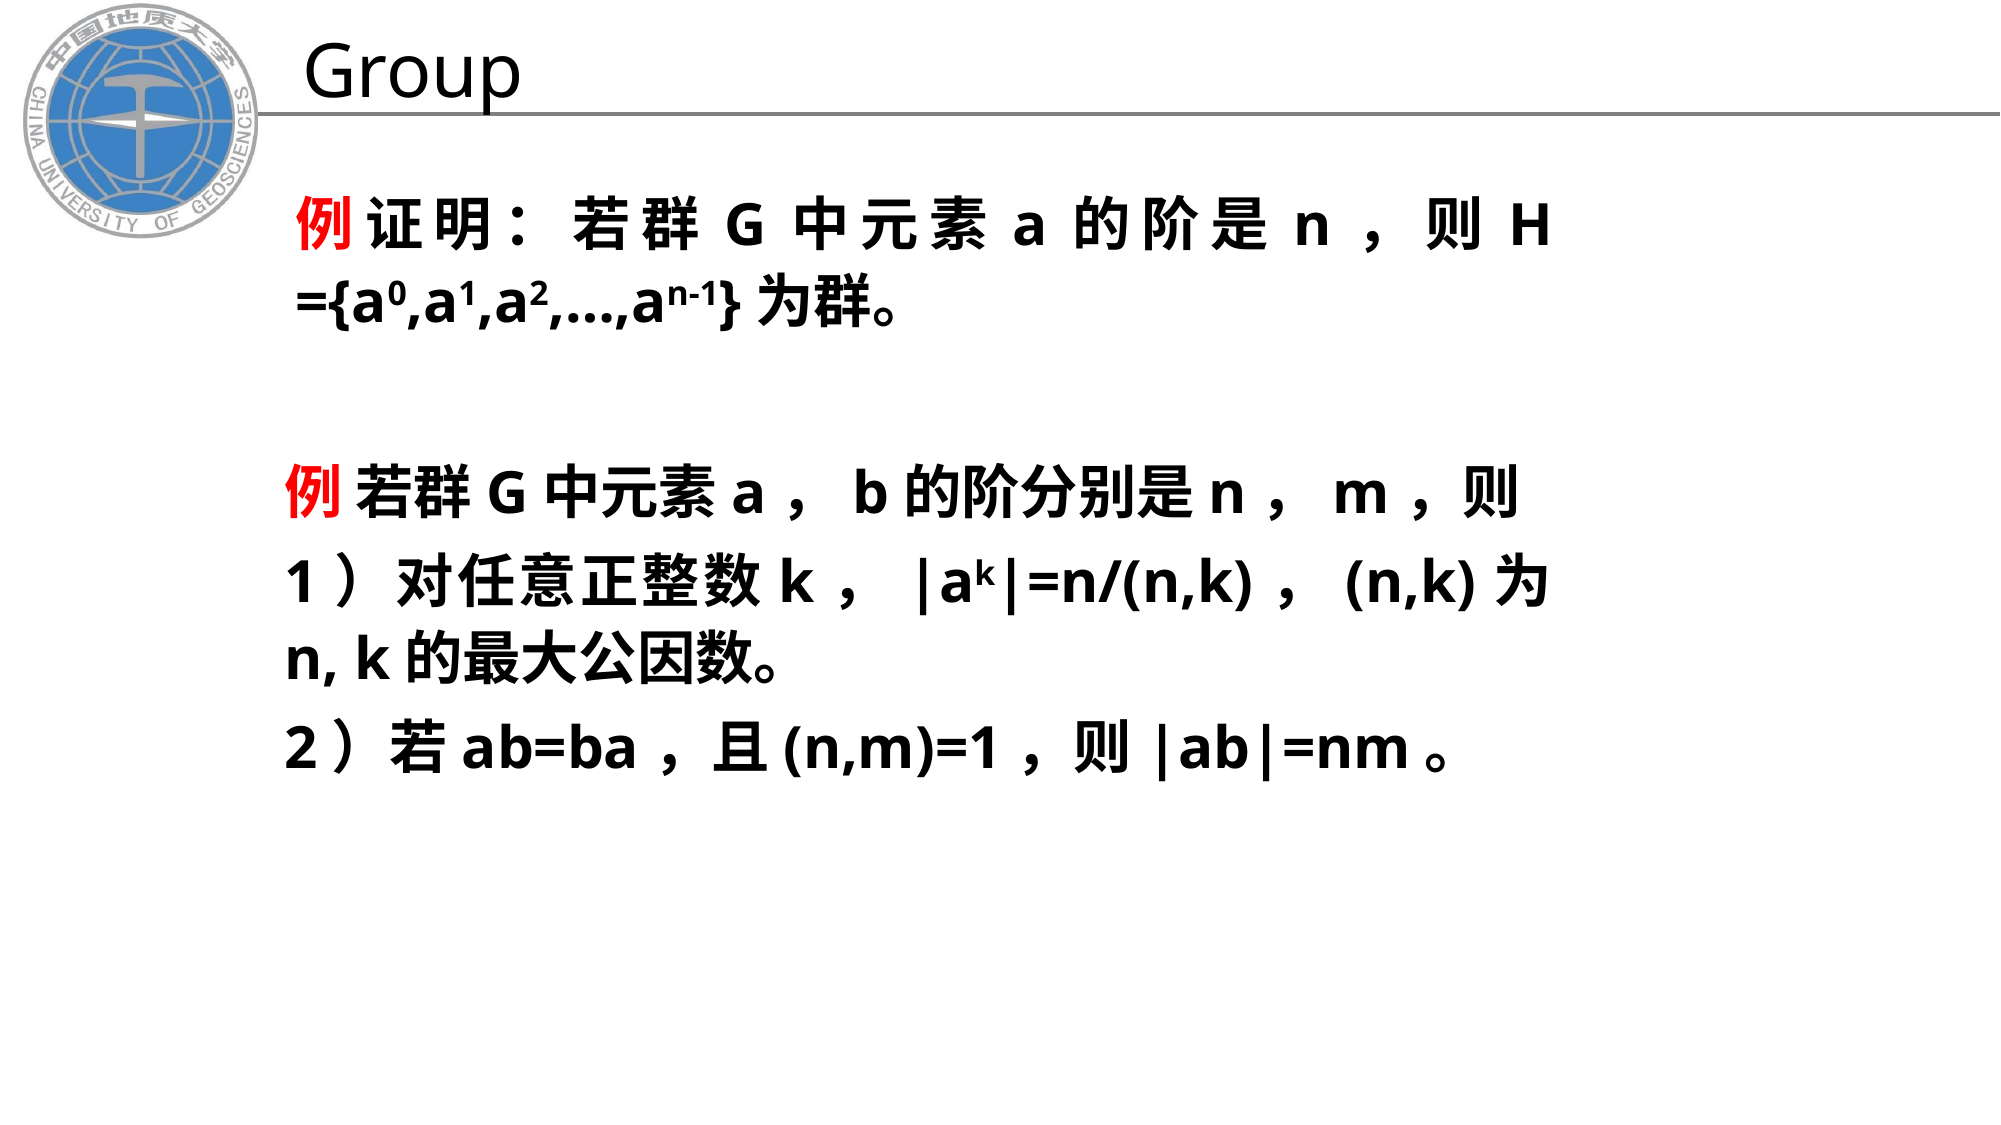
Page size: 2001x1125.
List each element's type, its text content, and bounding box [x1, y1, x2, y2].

text_box 例证明：若群G中元素a的阶是n，则H ={a0,a1,a2,…,an-1}为群。 [280, 172, 1569, 408]
picture [21, 3, 258, 239]
text_box 例 若群G中元素a，b的阶分别是n，m，则 1）对任意正整数k，|ak|=n/(n,k)，(n,k)为n, k的最大公因数。 2）若ab=ba，且(n,m)=1，则|ab|=nm。 [269, 441, 1581, 833]
text_box Group [287, 15, 1233, 172]
